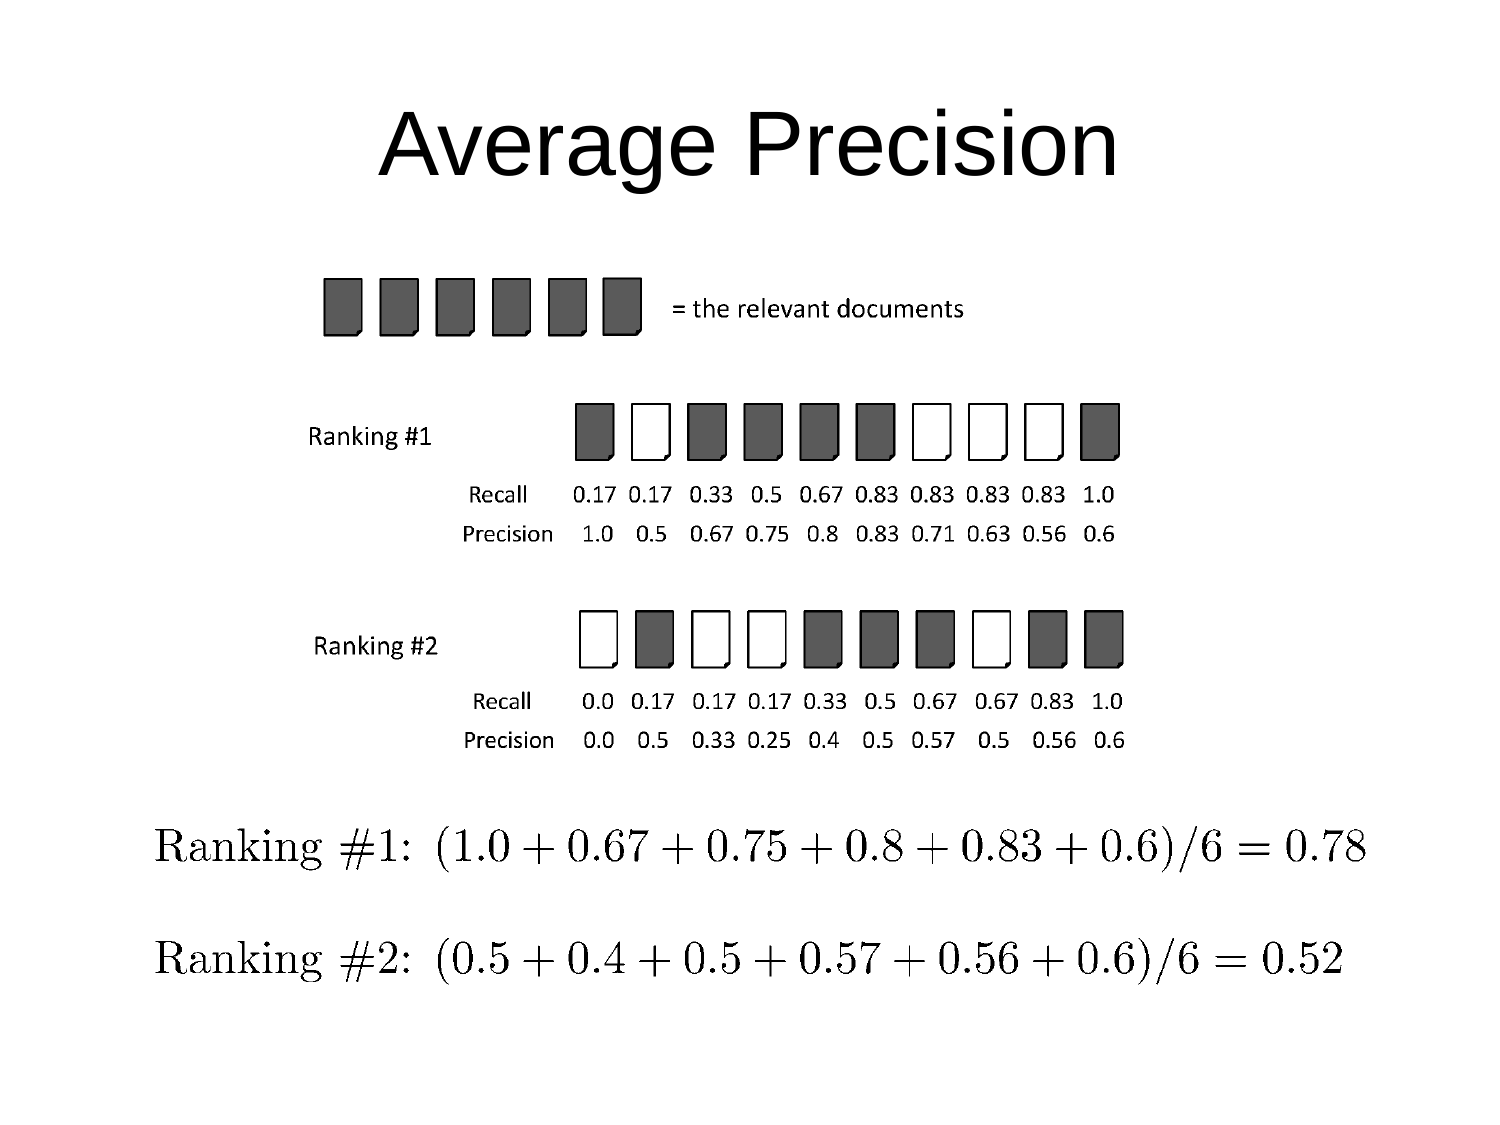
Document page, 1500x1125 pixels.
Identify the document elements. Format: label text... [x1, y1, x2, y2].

title Average Precision [75, 45, 1425, 233]
picture [299, 262, 1140, 779]
picture [149, 824, 1368, 988]
